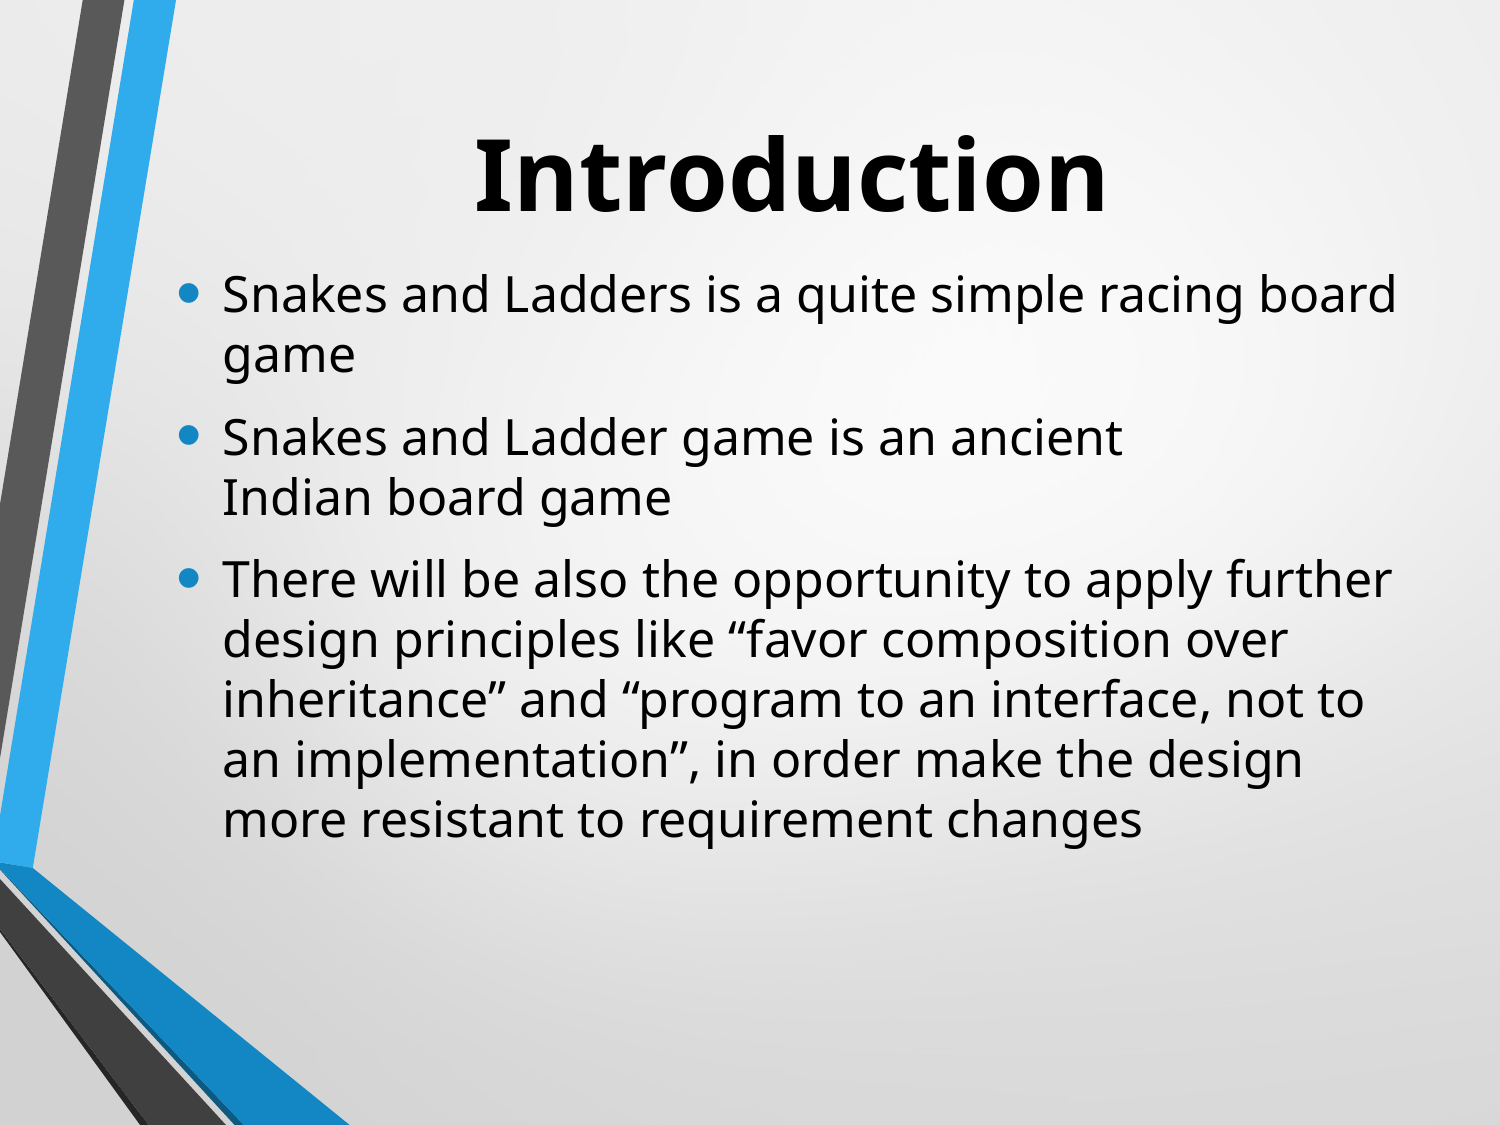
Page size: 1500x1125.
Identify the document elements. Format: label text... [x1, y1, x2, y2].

title Introduction [161, 75, 1425, 268]
list Snakes and Ladders is a quite simple racing board game Snakes and Ladder game is an ancient Indian board game There will be also the opportunity to apply further design principles like “favor composition over inheritance” and “program to an interface, not to an implementation”, in order make the design more resistant to requirement changes [161, 290, 1425, 985]
